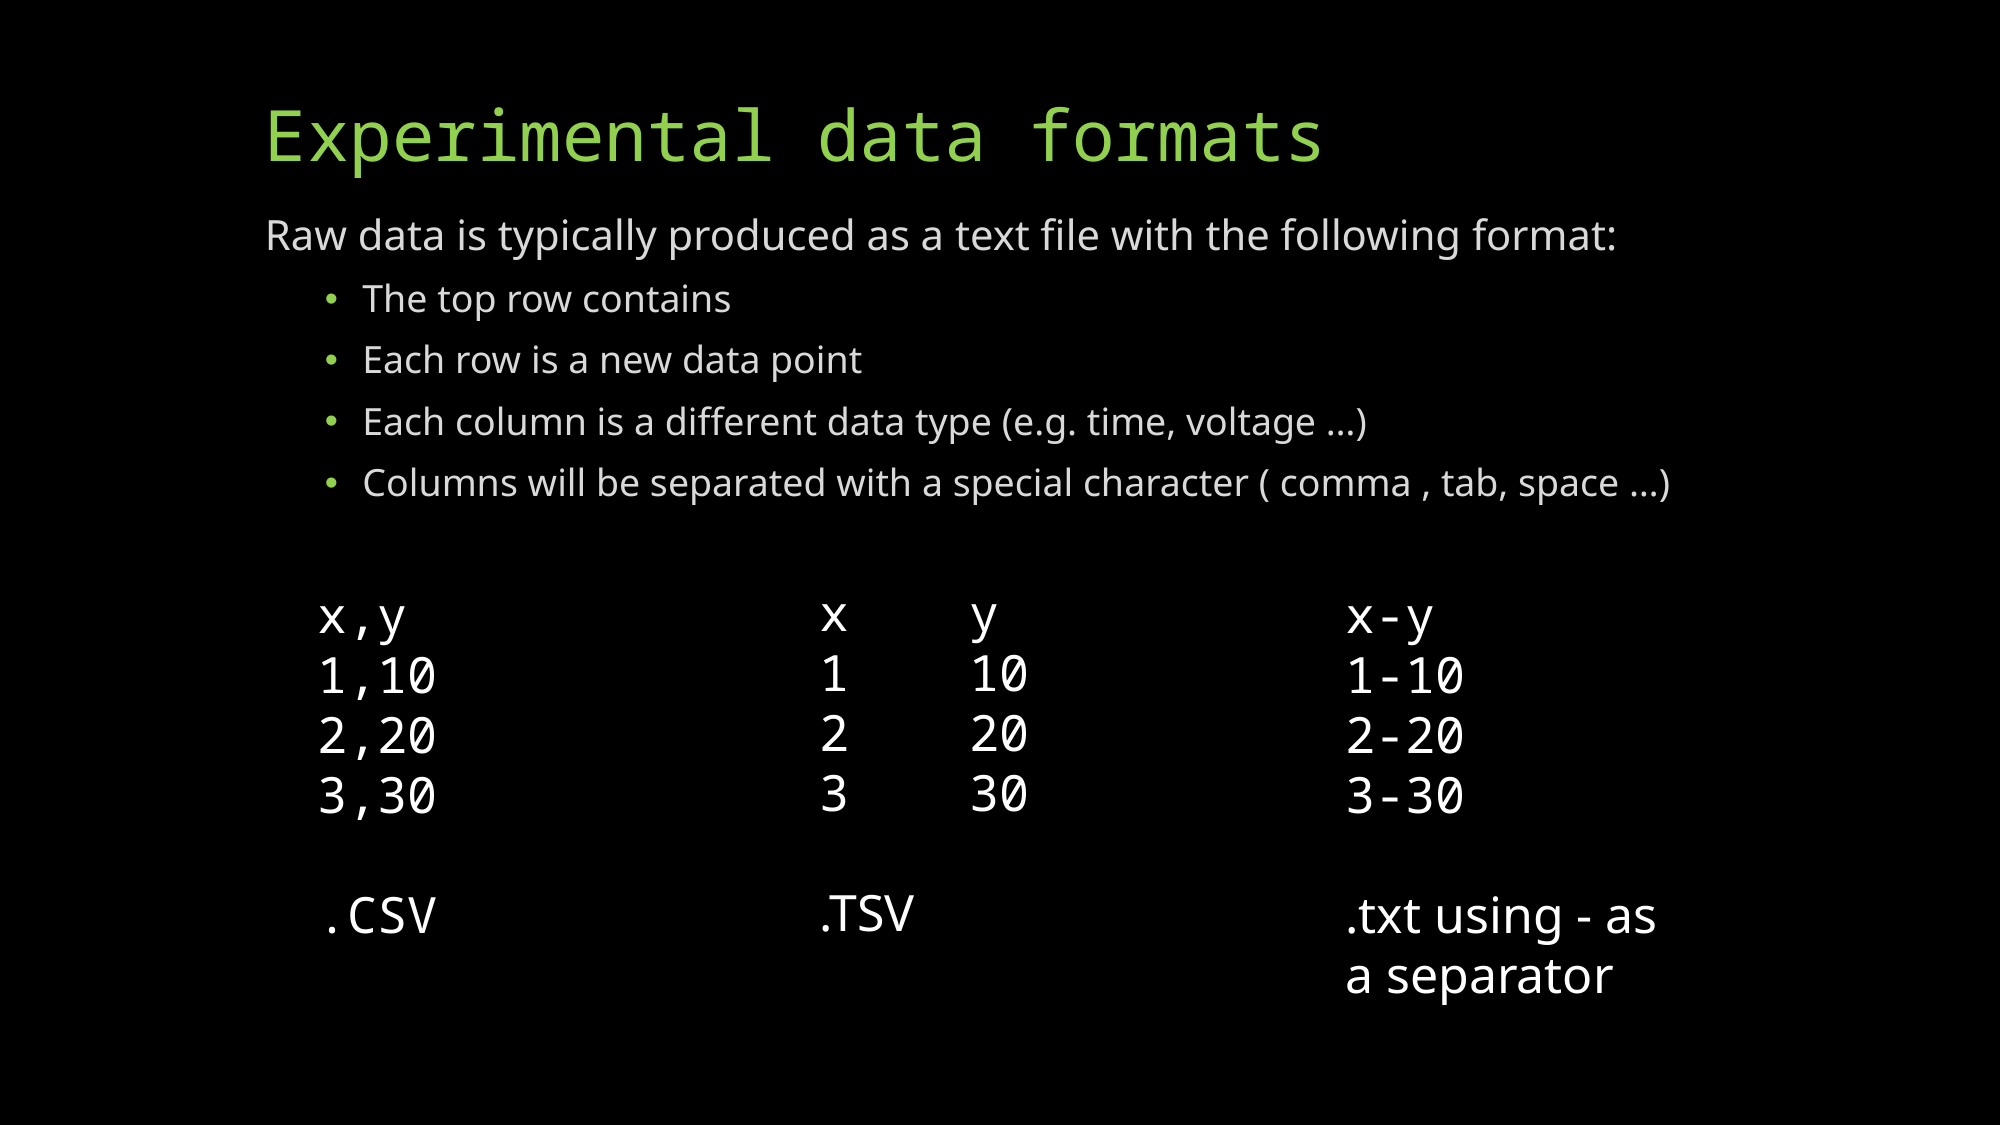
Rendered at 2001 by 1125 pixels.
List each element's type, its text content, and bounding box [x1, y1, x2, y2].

text_box x y 1 10 2 20 3 30 .TSV [805, 574, 1148, 949]
list Raw data is typically produced as a text file with the following format: The top row contains Each row is a new data point Each column is a different data type (e.g. time, voltage …) Columns will be separated with a special character ( comma , tab, space …) [249, 206, 1750, 611]
text_box x,y 1,10 2,20 3,30 .CSV [303, 576, 646, 952]
title Experimental data formats [249, 75, 1750, 185]
text_box x-y 1-10 2-20 3-30 .txt using - as a separator [1330, 576, 1674, 1011]
